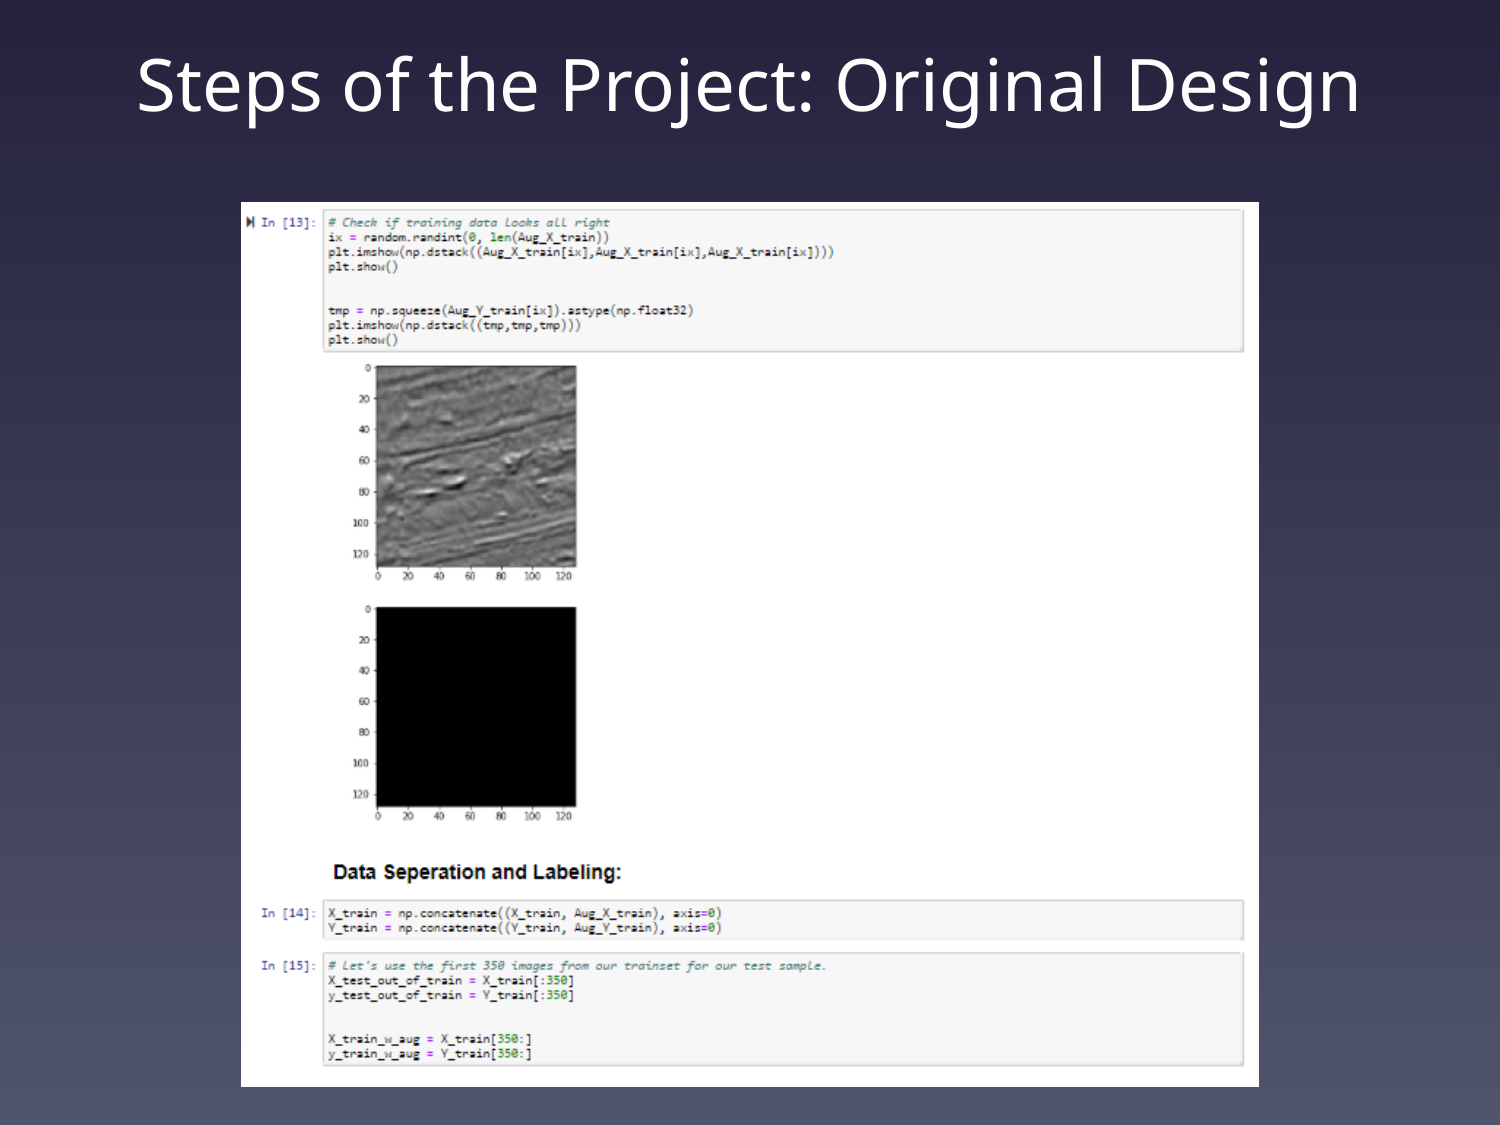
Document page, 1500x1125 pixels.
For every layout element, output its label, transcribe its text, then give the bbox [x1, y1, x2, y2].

picture [241, 202, 1259, 1087]
title Steps of the Project: Original Design [75, 31, 1425, 153]
